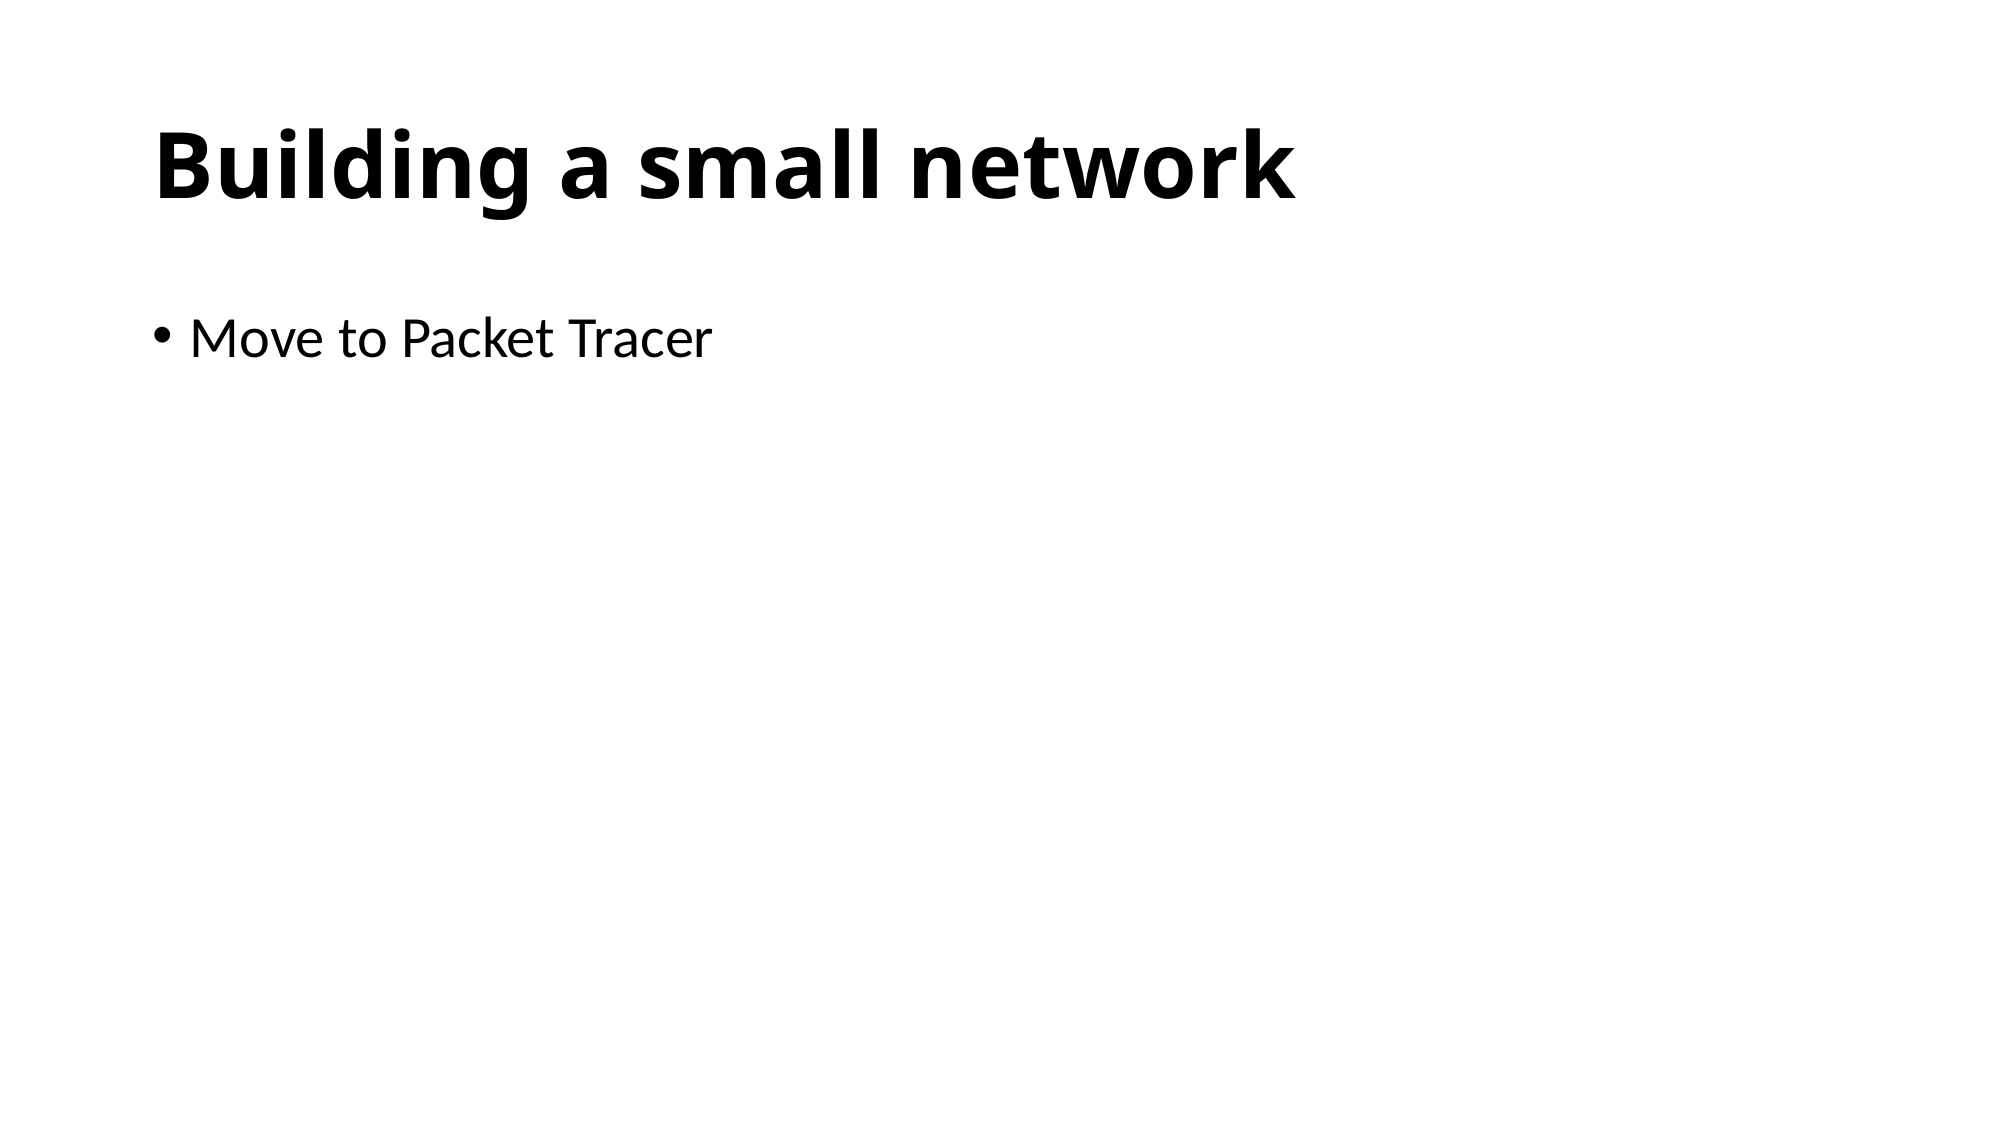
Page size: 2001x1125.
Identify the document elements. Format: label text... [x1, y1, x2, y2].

list Move to Packet Tracer [137, 299, 1863, 1014]
title Building a small network [137, 59, 1863, 278]
